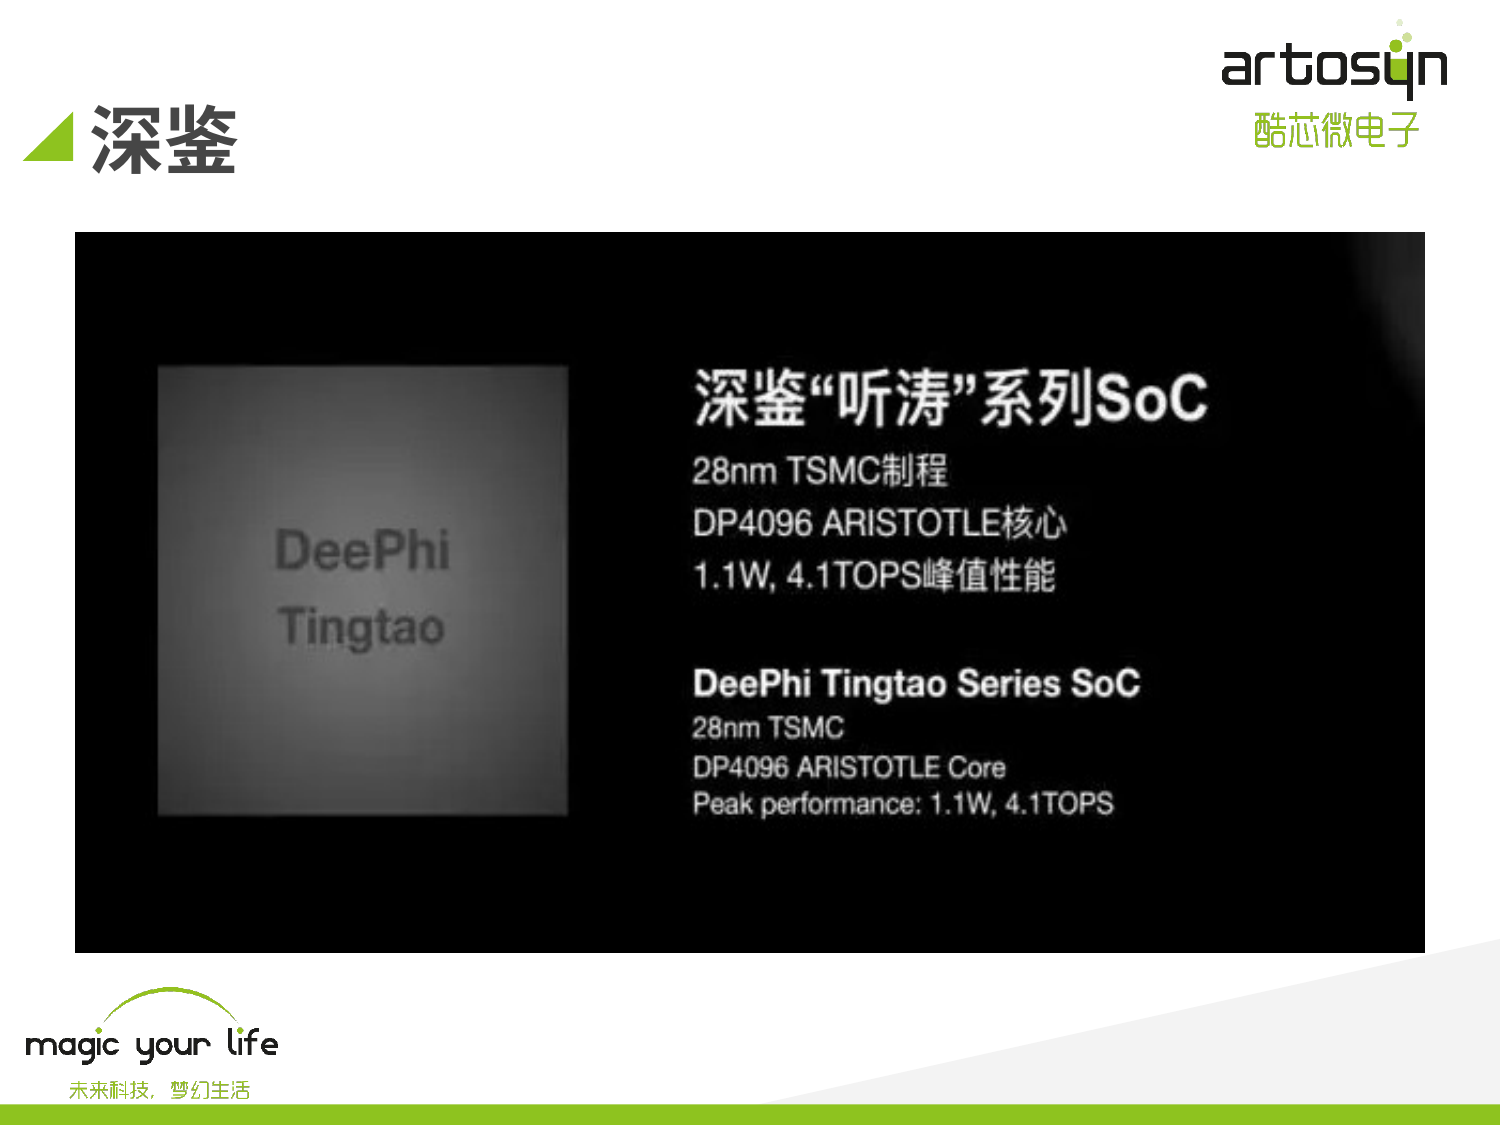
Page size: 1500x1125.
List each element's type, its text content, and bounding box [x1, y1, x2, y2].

title 深鉴 [75, 45, 1425, 232]
picture [26, 987, 278, 1099]
picture [1222, 19, 1447, 152]
picture [74, 232, 1426, 953]
